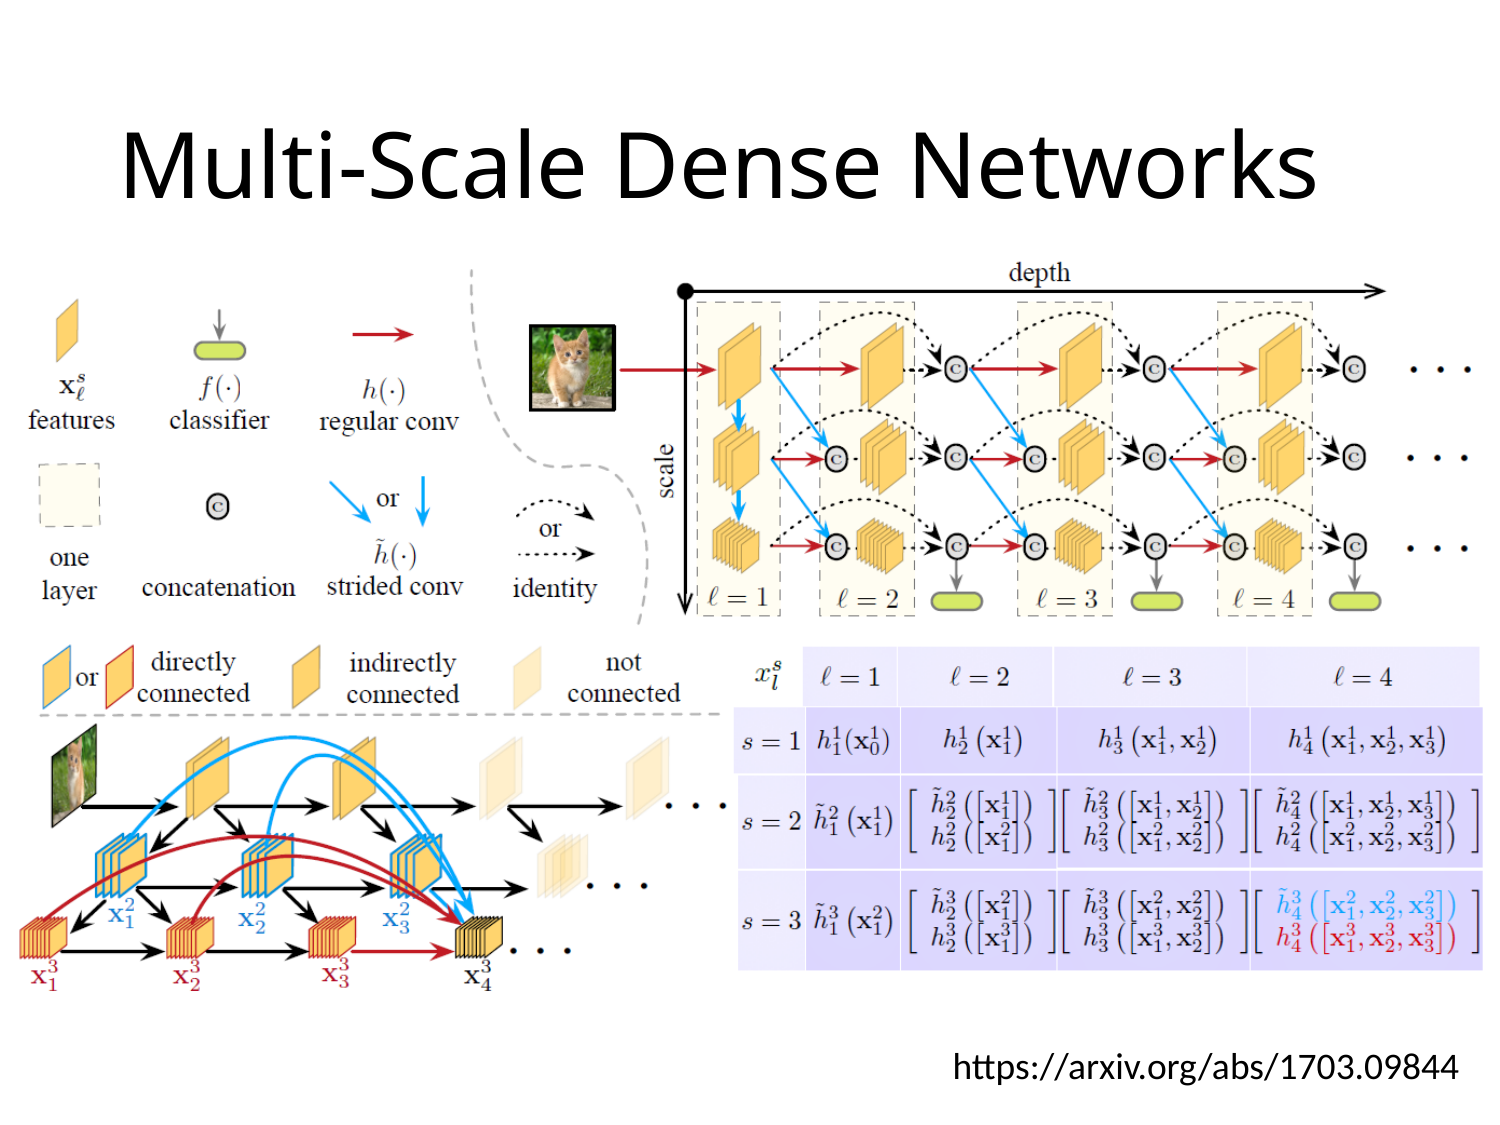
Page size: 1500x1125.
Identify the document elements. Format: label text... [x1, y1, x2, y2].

text_box https://arxiv.org/abs/1703.09844 [937, 1034, 1475, 1095]
picture [0, 251, 1500, 1004]
title Multi-Scale Dense Networks [103, 59, 1397, 251]
